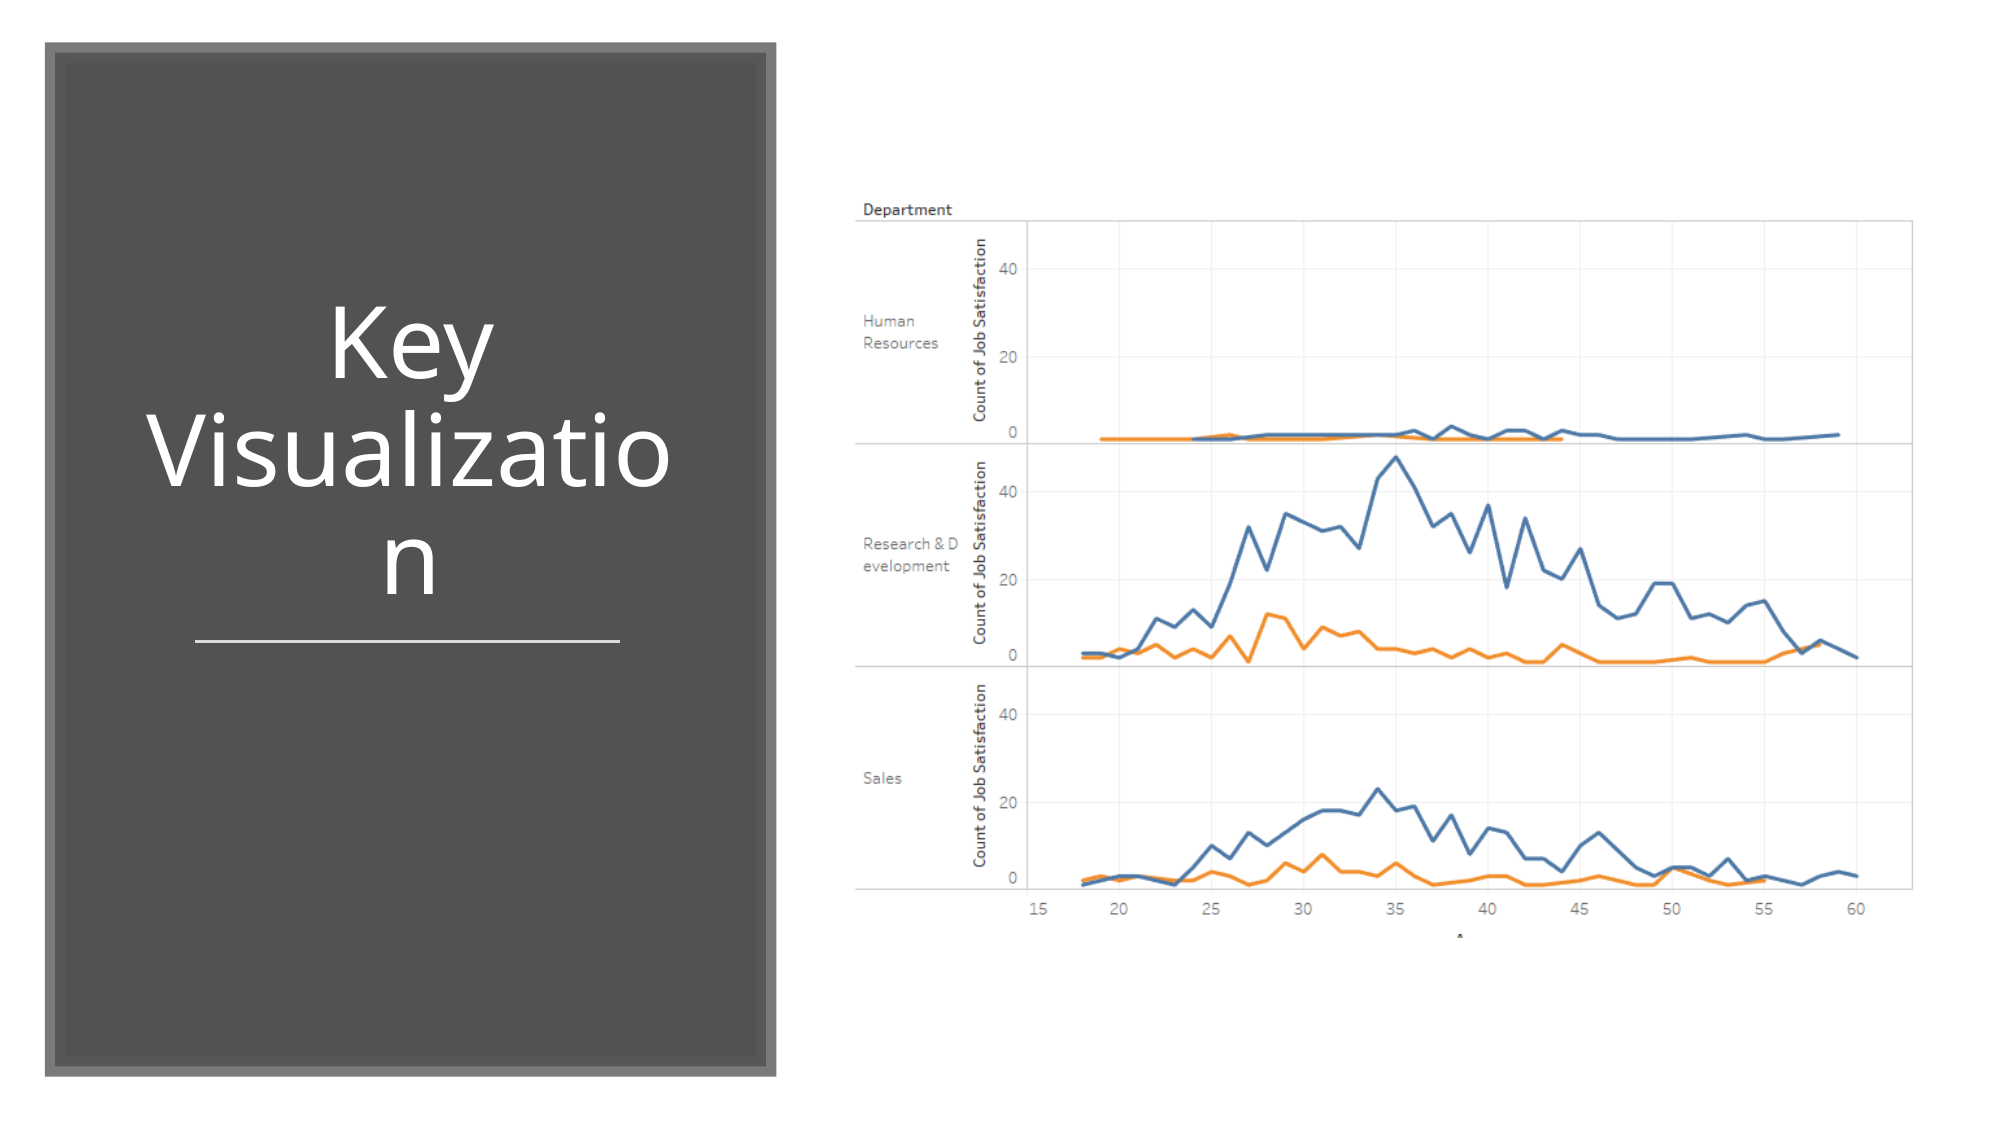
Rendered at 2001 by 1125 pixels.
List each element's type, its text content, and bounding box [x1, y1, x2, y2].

title Key Visualization [110, 149, 711, 624]
text_box [54, 52, 767, 1067]
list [845, 188, 1921, 939]
